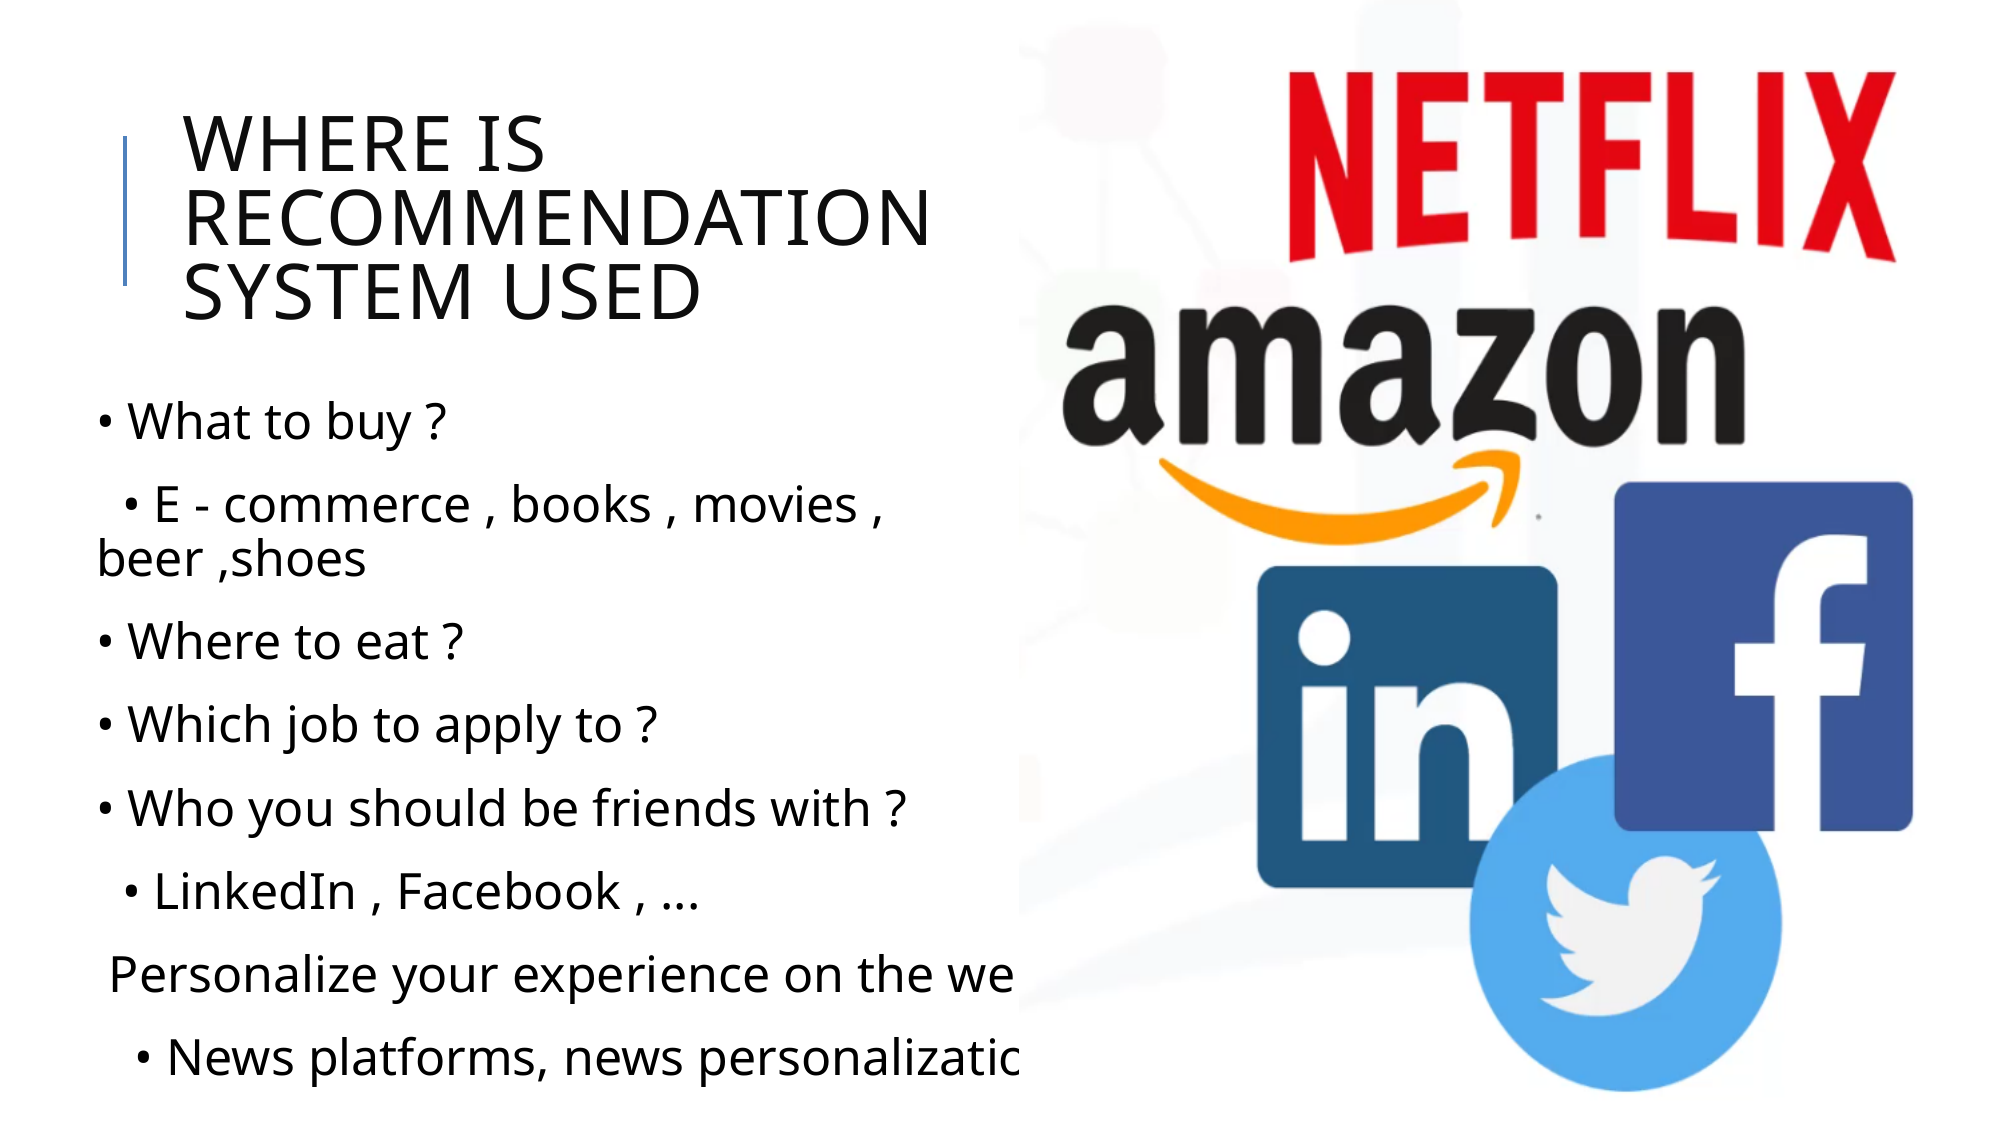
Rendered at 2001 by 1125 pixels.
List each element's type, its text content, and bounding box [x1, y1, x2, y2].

picture [1019, 0, 2000, 1125]
list • What to buy ? • E - commerce , books , movies , beer ,shoes • Where to eat ? • Which job to apply to ? • Who you should be friends with ? • LinkedIn , Facebook , ... Personalize your experience on the web • News platforms, news personalization [73, 388, 1012, 1099]
title Where is recommendation system used [168, 104, 1012, 342]
